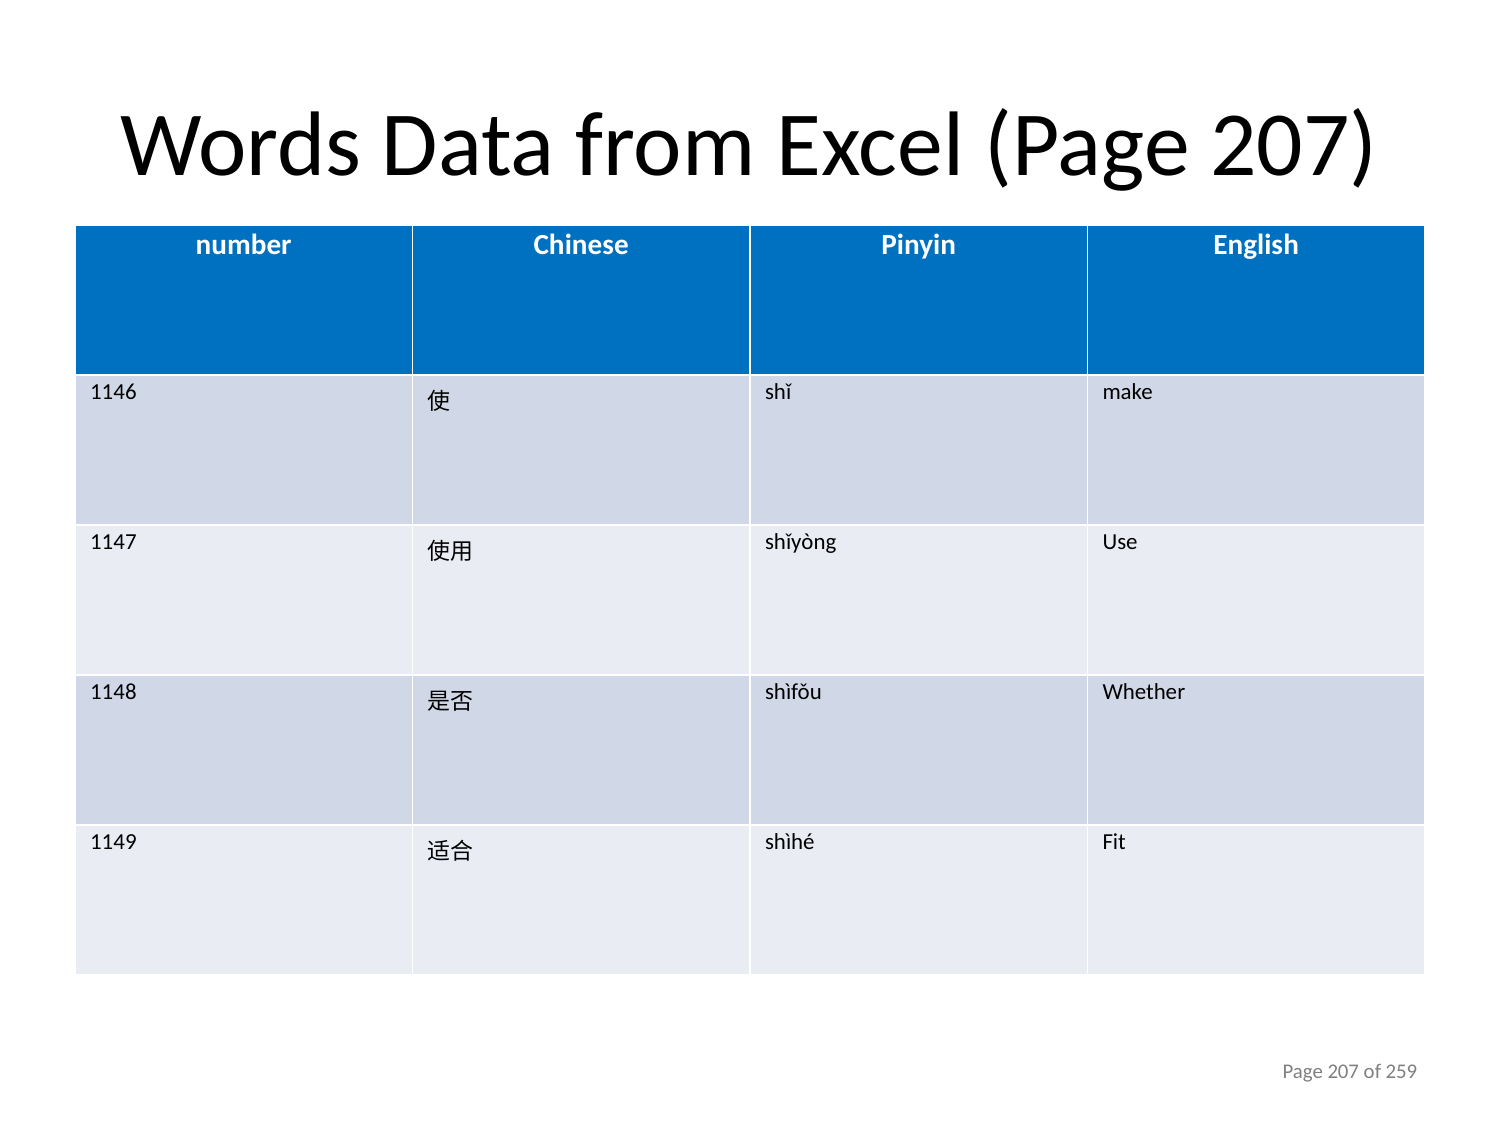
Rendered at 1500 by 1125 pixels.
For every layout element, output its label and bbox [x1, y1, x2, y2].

table_cell [1088, 826, 1424, 974]
table_cell [76, 676, 412, 824]
table_cell [413, 676, 749, 824]
table_cell [751, 376, 1087, 524]
table_cell [413, 526, 749, 674]
table_cell [751, 826, 1087, 974]
table_header [1088, 226, 1424, 374]
table_cell [76, 376, 412, 524]
text_box [1267, 1050, 1432, 1090]
table_cell [751, 676, 1087, 824]
table_cell [751, 526, 1087, 674]
table_header [751, 226, 1087, 374]
table_header [76, 226, 412, 374]
table_cell [413, 376, 749, 524]
table_cell [1088, 676, 1424, 824]
title [75, 45, 1425, 224]
table_cell [1088, 526, 1424, 674]
table_header [413, 226, 749, 374]
table_cell [76, 826, 412, 974]
table_cell [1088, 376, 1424, 524]
table_cell [76, 526, 412, 674]
table_cell [413, 826, 749, 974]
